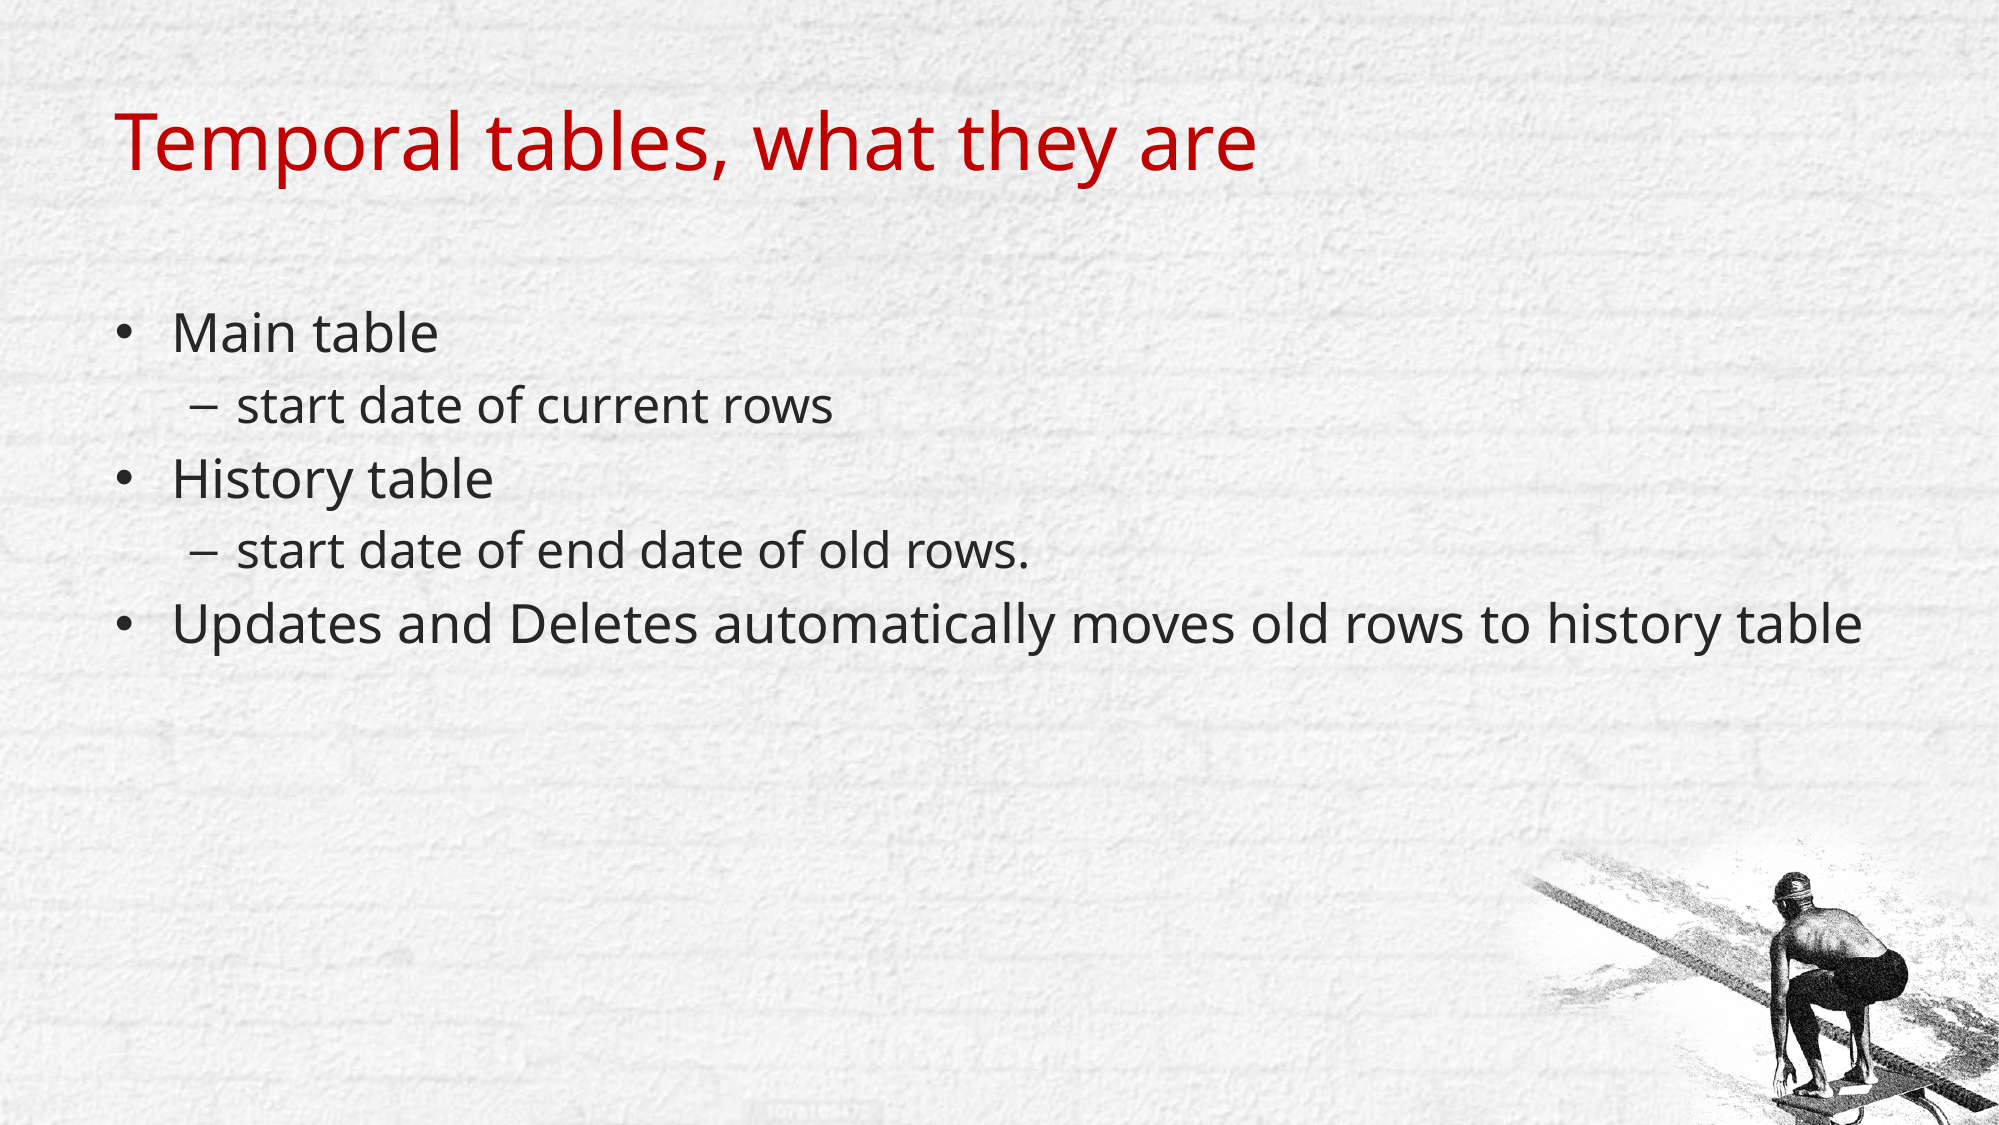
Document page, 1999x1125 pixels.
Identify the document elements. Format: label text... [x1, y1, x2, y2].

list Main table start date of current rows History table start date of end date of old rows. Updates and Deletes automatically moves old rows to history table [99, 290, 1899, 1005]
title Temporal tables, what they are [99, 45, 1905, 233]
picture [0, 0, 1999, 1125]
